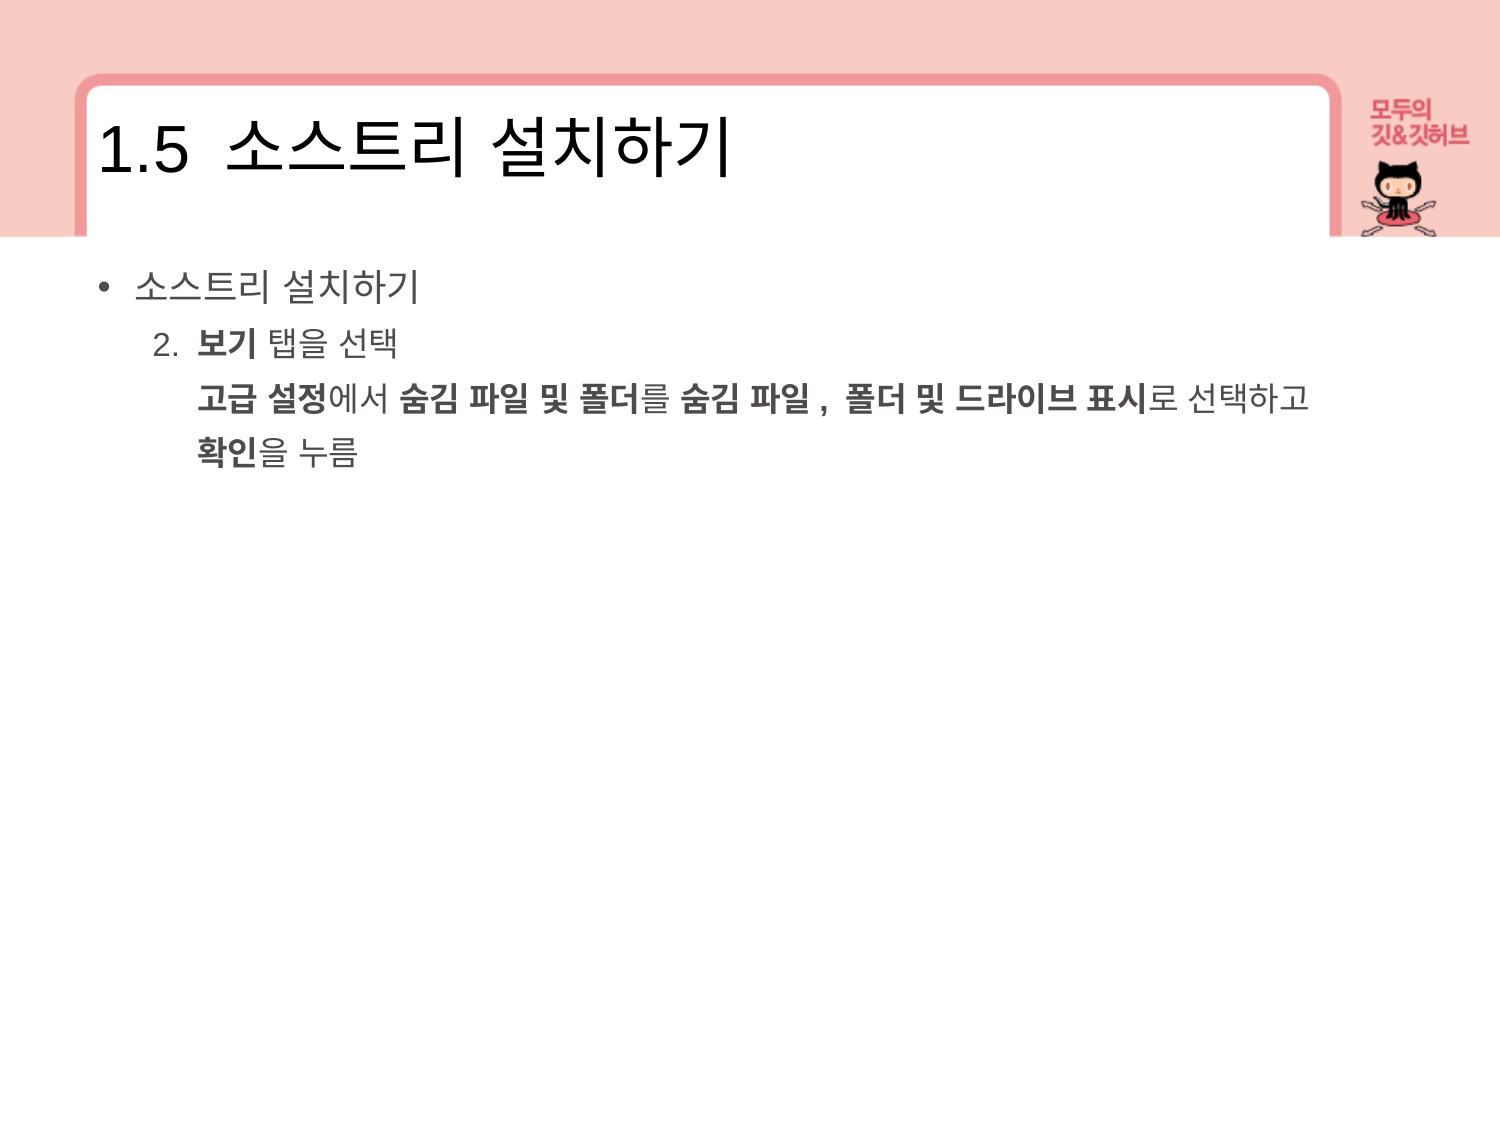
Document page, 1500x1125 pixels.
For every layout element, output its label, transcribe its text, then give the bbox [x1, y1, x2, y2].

picture [0, 0, 1500, 1125]
text_box 소스트리 설치하기 2. 보기 탭을 선택 고급 설정에서 숨김 파일 및 폴더를 숨김 파일, 폴더 및 드라이브 표시로 선택하고 확인을 누름 [82, 252, 1396, 1067]
text_box 1.5 소스트리 설치하기 [82, 61, 1413, 193]
